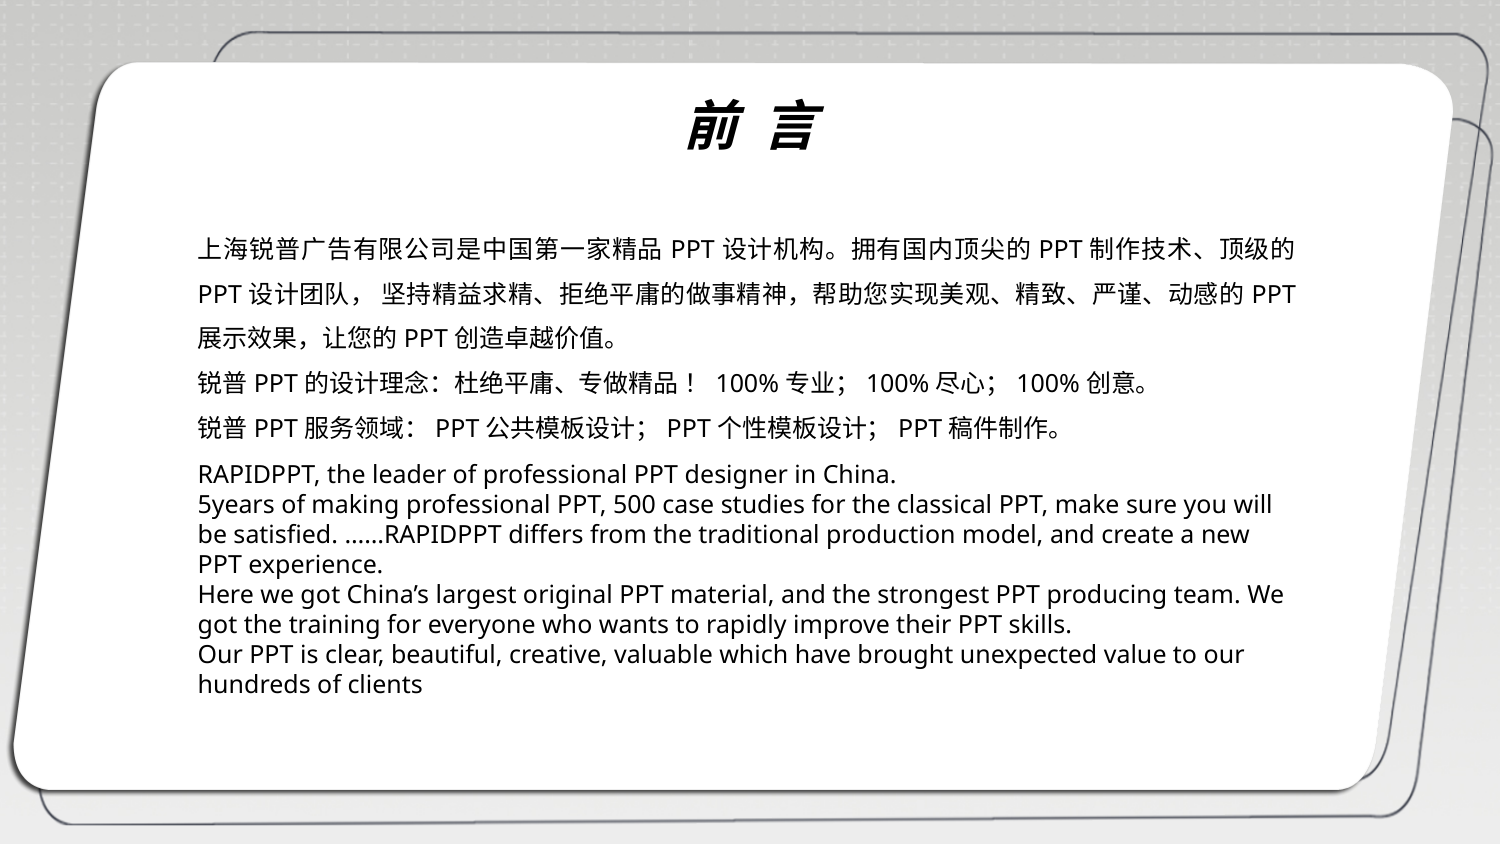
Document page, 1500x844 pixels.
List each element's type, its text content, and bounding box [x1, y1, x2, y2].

text_box 上海锐普广告有限公司是中国第一家精品PPT设计机构。拥有国内顶尖的PPT制作技术、顶级的PPT设计团队， 坚持精益求精、拒绝平庸的做事精神，帮助您实现美观、精致、严谨、动感的PPT展示效果，让您的PPT创造卓越价值。 锐普PPT的设计理念：杜绝平庸、专做精品 ！100%专业；100%尽心；100%创意。 锐普PPT服务领域：PPT公共模板设计；PPT个性模板设计；PPT稿件制作。 [183, 210, 1317, 451]
text_box 前 言 [517, 84, 982, 164]
text_box RAPIDPPT, the leader of professional PPT designer in China. 5years of making professional PPT, 500 case studies for the classical PPT, make sure you will be satisfied. ……RAPIDPPT differs from the traditional production model, and create a new PPT experience. Here we got China’s largest original PPT material, and the strongest PPT producing team. We got the training for everyone who wants to rapidly improve their PPT skills. Our PPT is clear, beautiful, creative, valuable which have brought unexpected value to our hundreds of clients [183, 451, 1317, 706]
picture [0, 0, 1500, 844]
